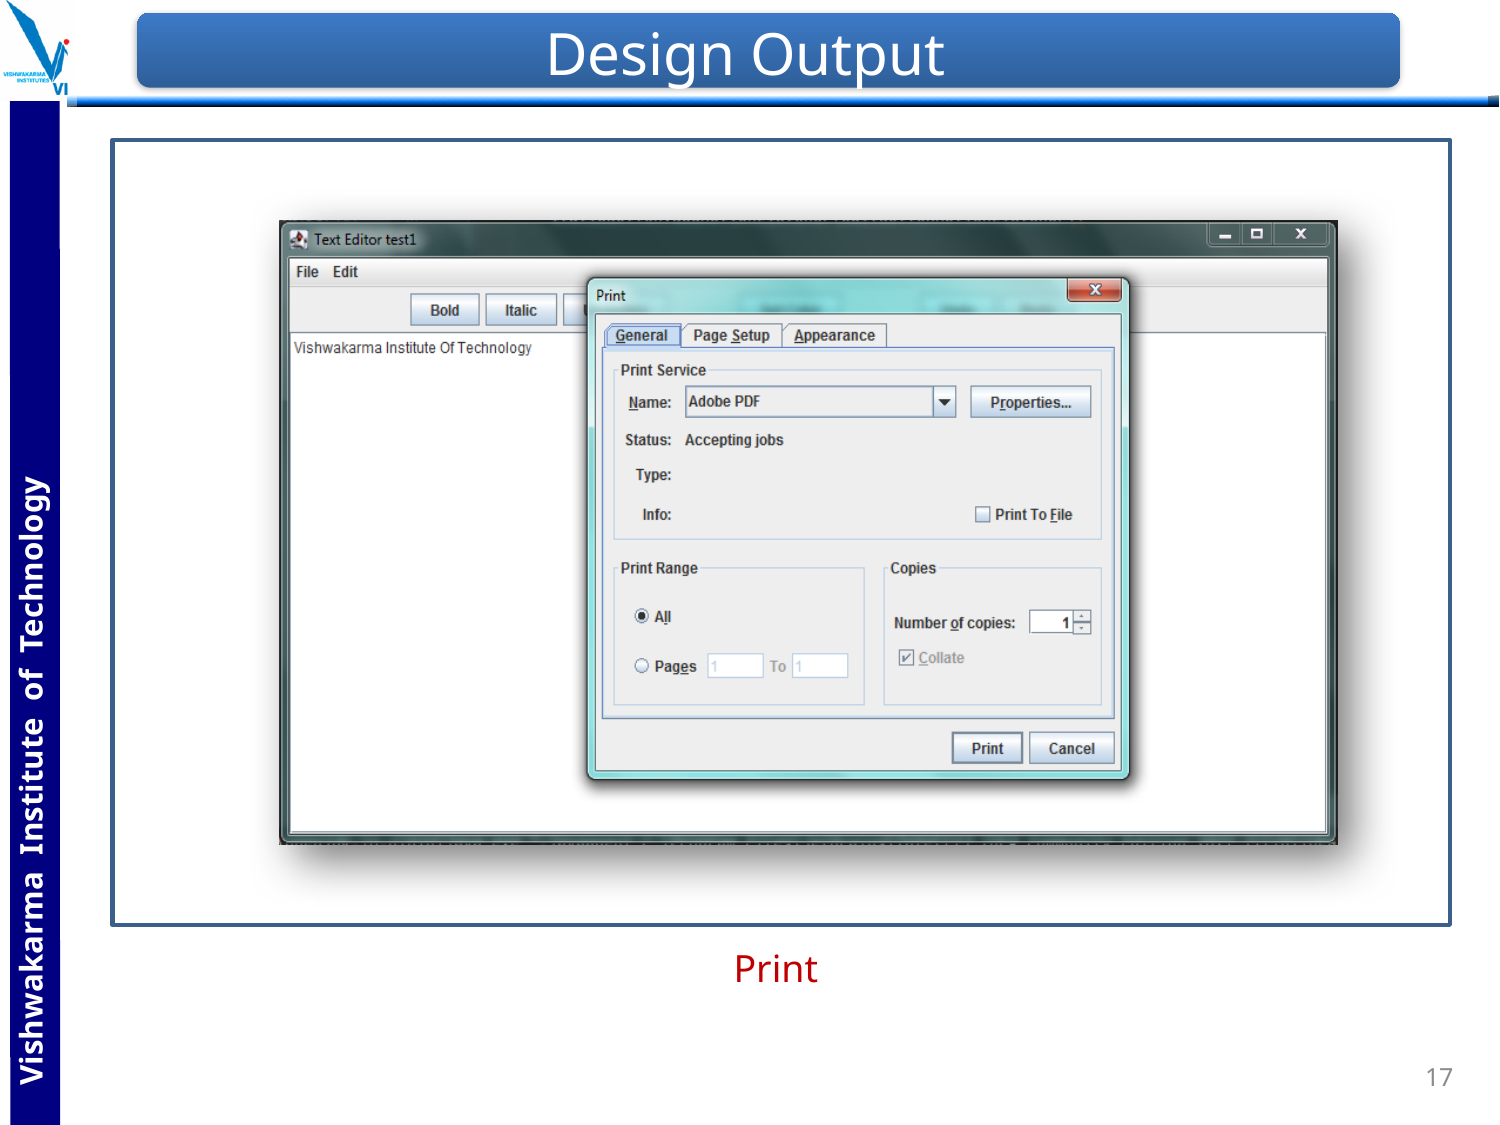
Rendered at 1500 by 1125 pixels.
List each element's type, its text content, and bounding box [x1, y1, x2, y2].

text_box Print [99, 937, 1452, 998]
picture [279, 220, 1338, 845]
title Design Output [270, 0, 1221, 106]
text_box [110, 138, 1452, 927]
picture [67, 95, 1499, 107]
slide_number 17 [1212, 1062, 1475, 1095]
